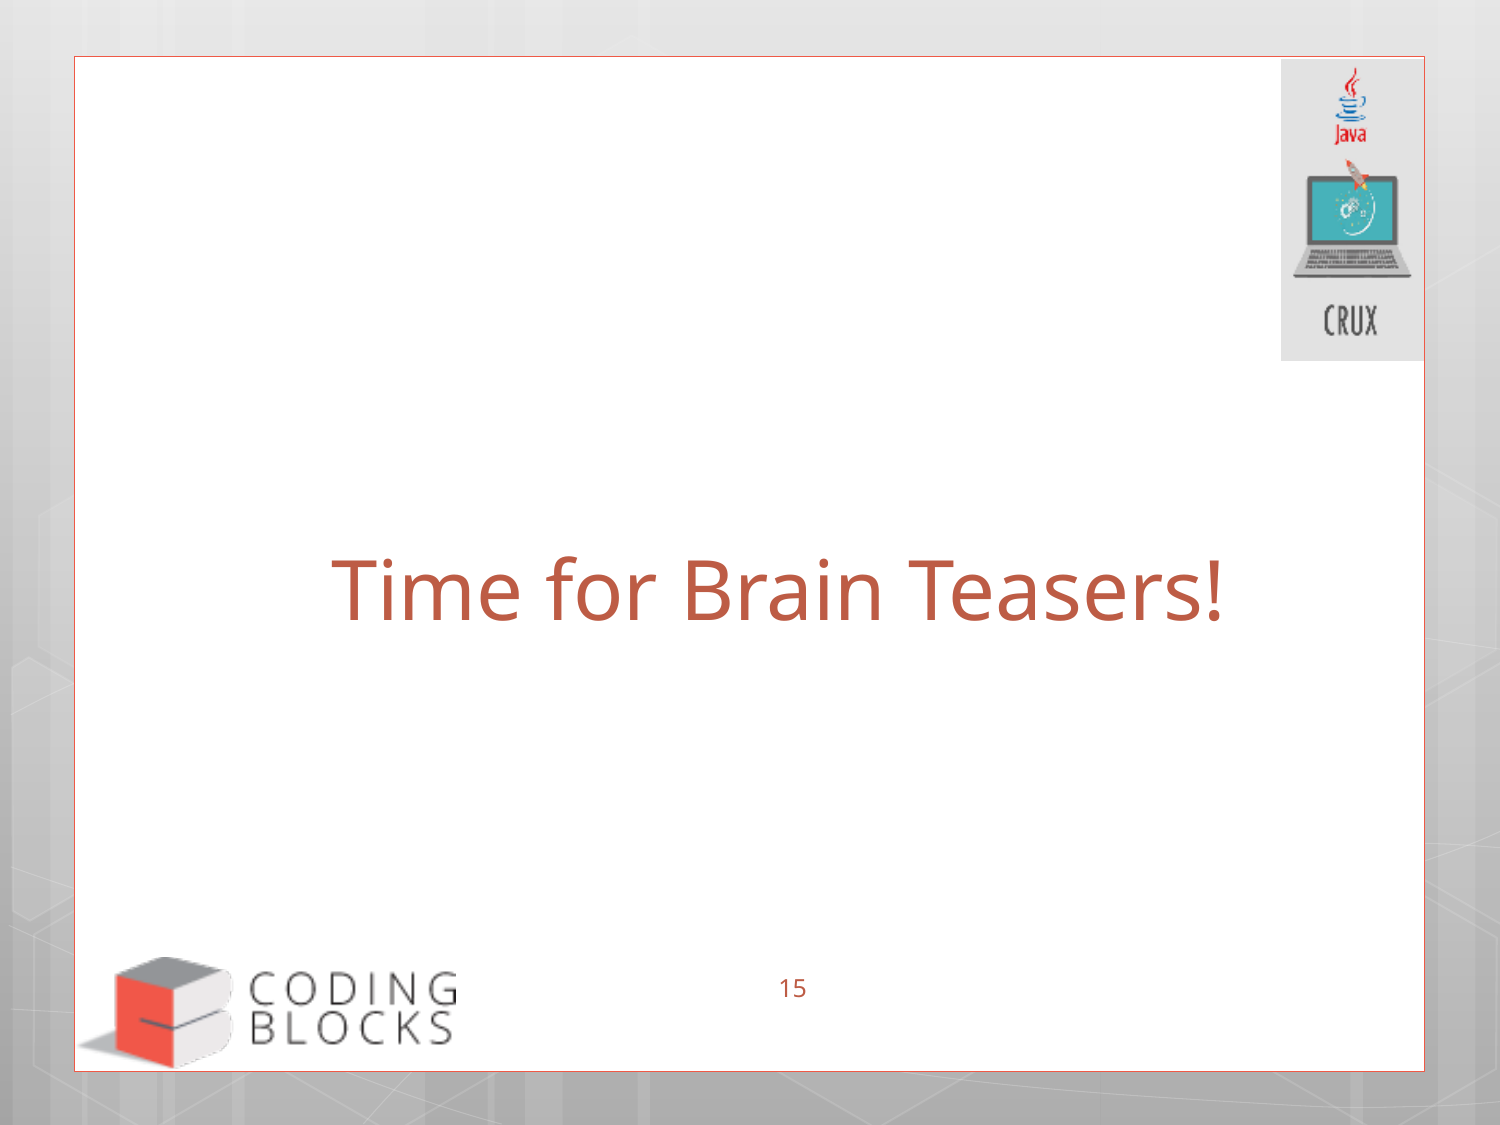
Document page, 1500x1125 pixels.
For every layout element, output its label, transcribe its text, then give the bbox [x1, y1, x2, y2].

title Time for Brain Teasers! [206, 475, 1352, 700]
picture [74, 957, 456, 1071]
footer 15 [763, 960, 1352, 1020]
picture [1281, 59, 1424, 361]
